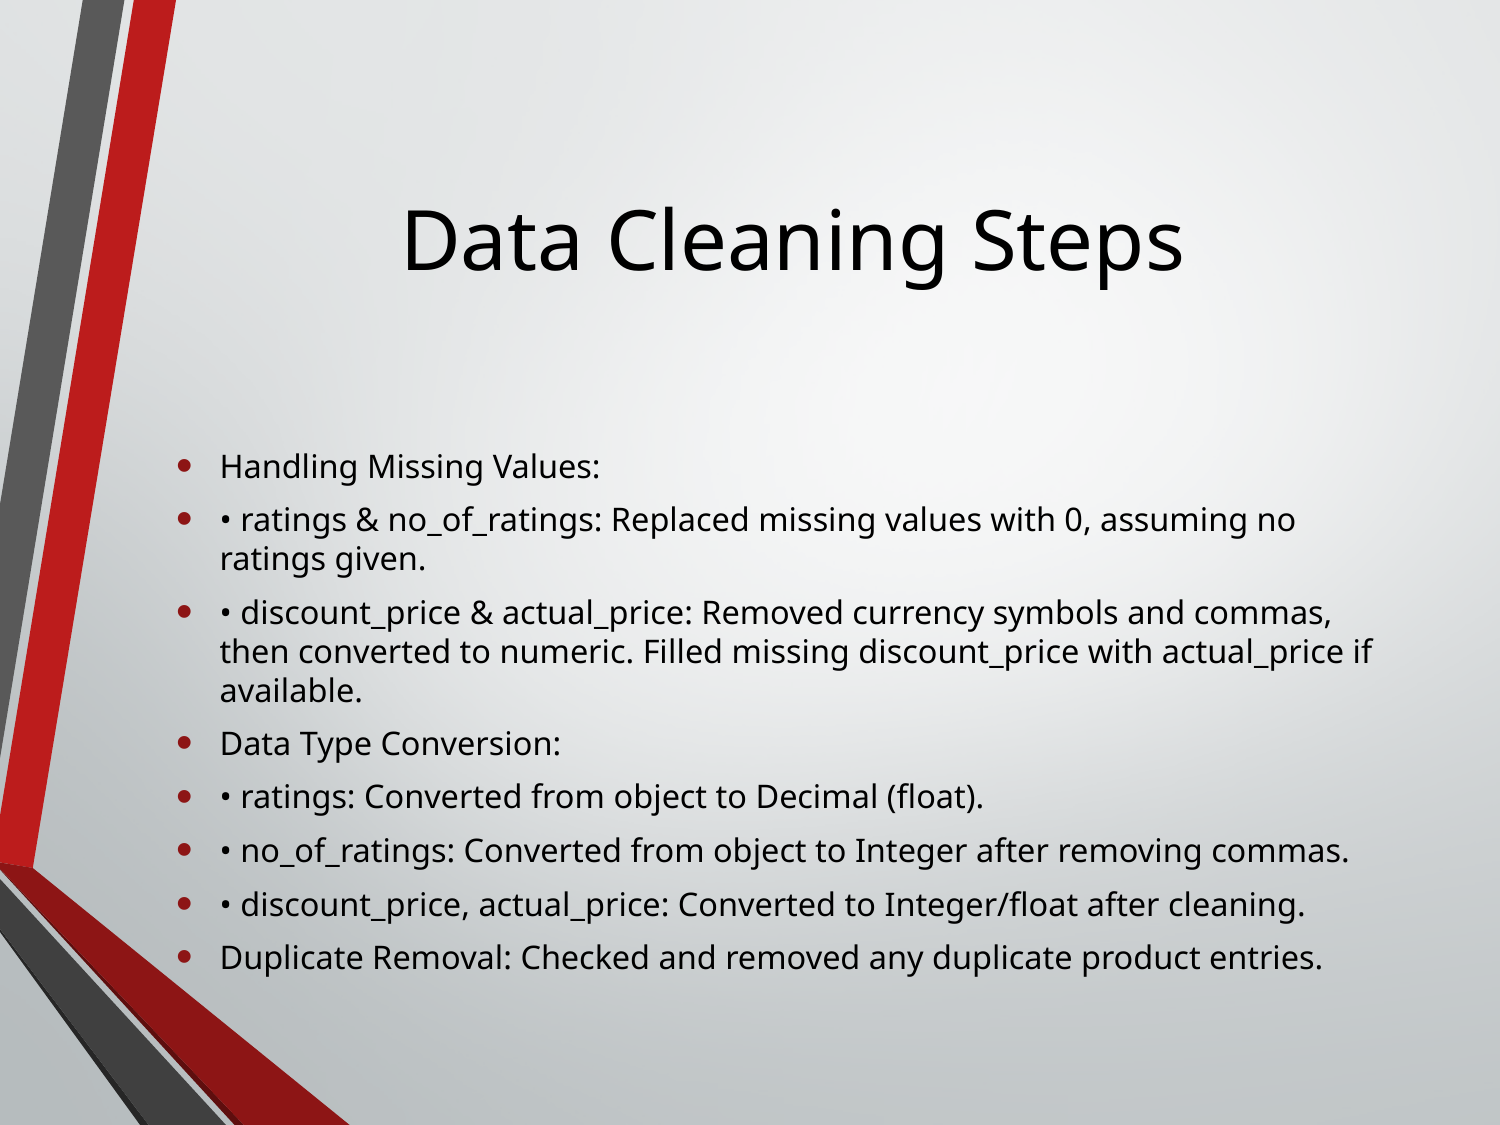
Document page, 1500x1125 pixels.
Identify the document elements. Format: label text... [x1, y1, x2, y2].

list Handling Missing Values: • ratings & no_of_ratings: Replaced missing values with 0, assuming no ratings given. • discount_price & actual_price: Removed currency symbols and commas, then converted to numeric. Filled missing discount_price with actual_price if available. Data Type Conversion: • ratings: Converted from object to Decimal (float). • no_of_ratings: Converted from object to Integer after removing commas. • discount_price, actual_price: Converted to Integer/float after cleaning. Duplicate Removal: Checked and removed any duplicate product entries. [161, 437, 1425, 985]
title Data Cleaning Steps [161, 75, 1425, 400]
